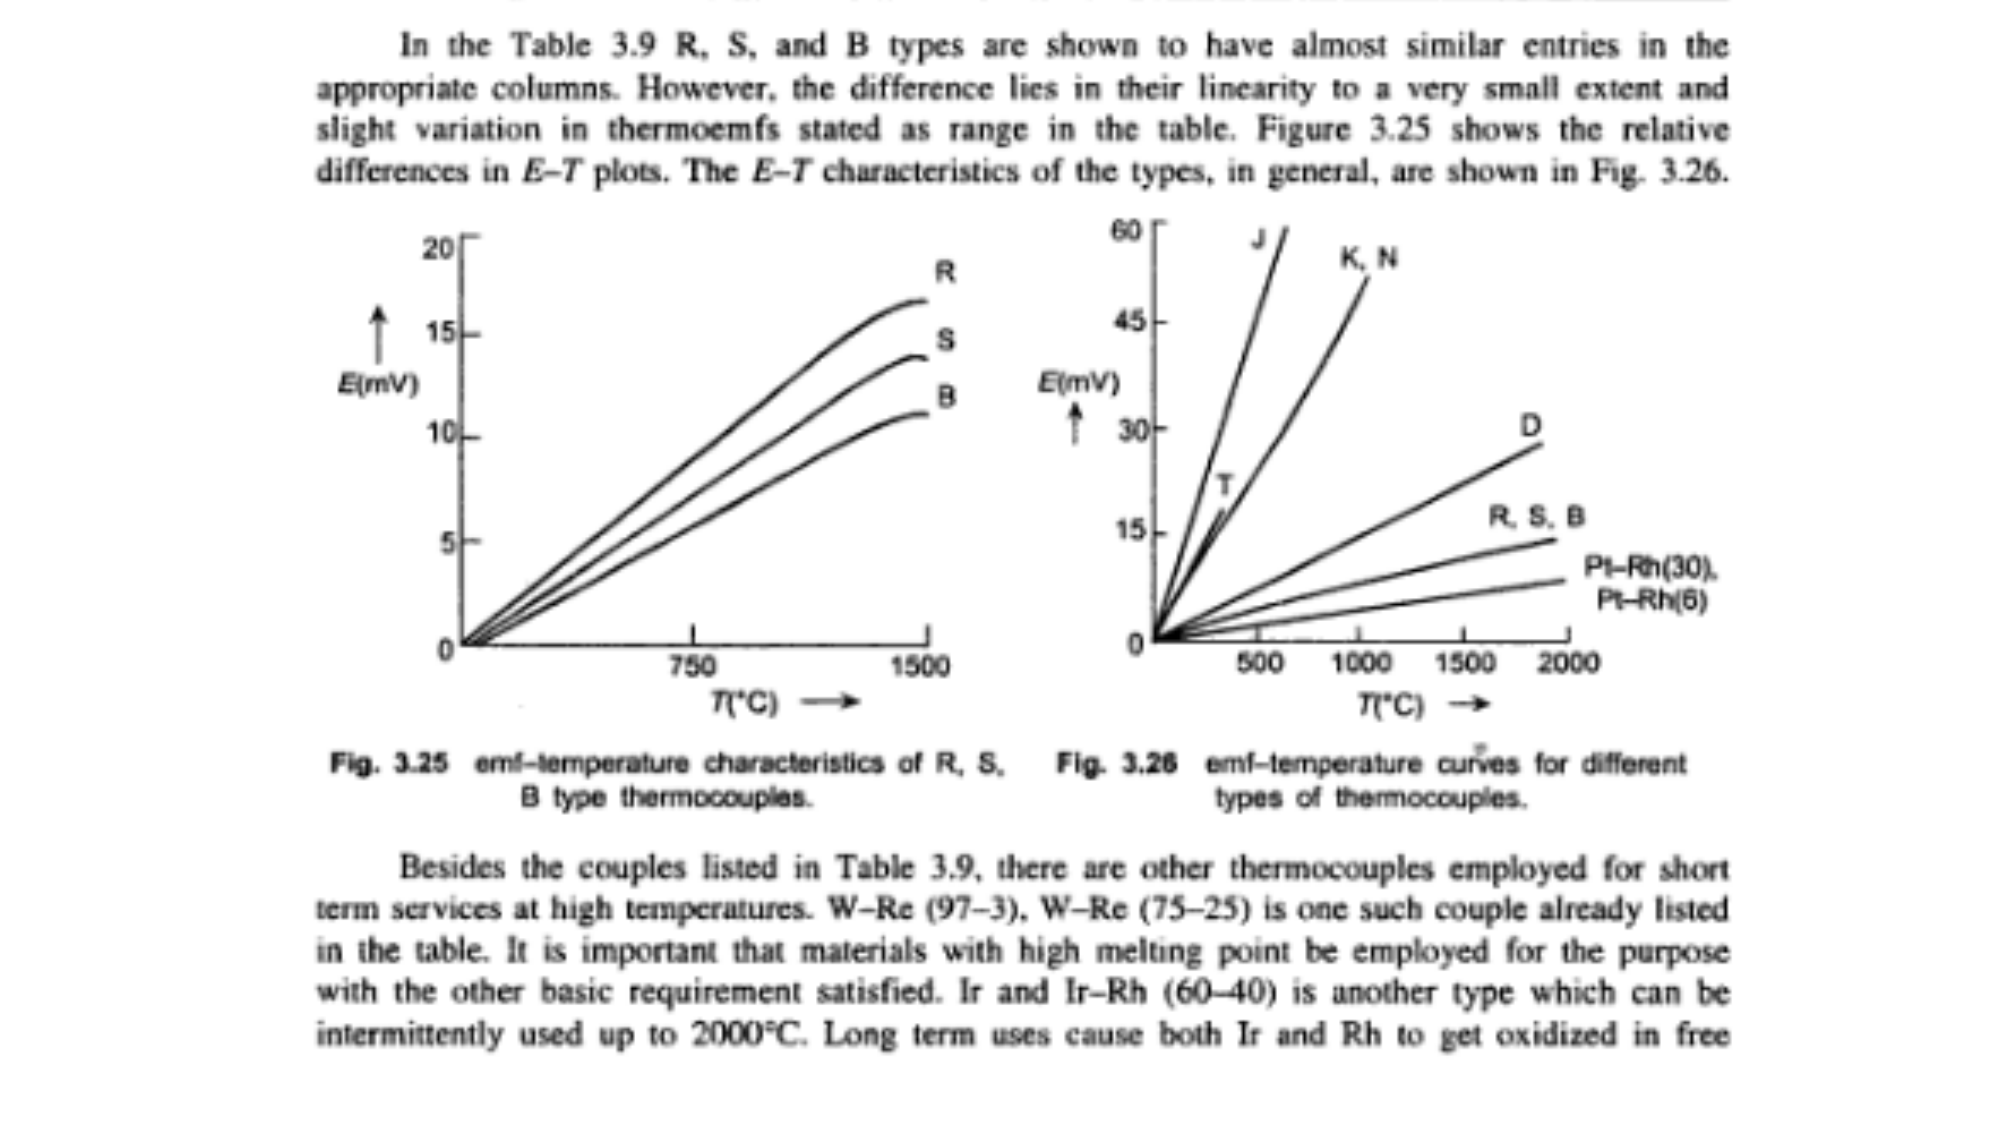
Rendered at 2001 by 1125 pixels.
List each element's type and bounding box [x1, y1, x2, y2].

picture [275, 0, 1767, 1125]
